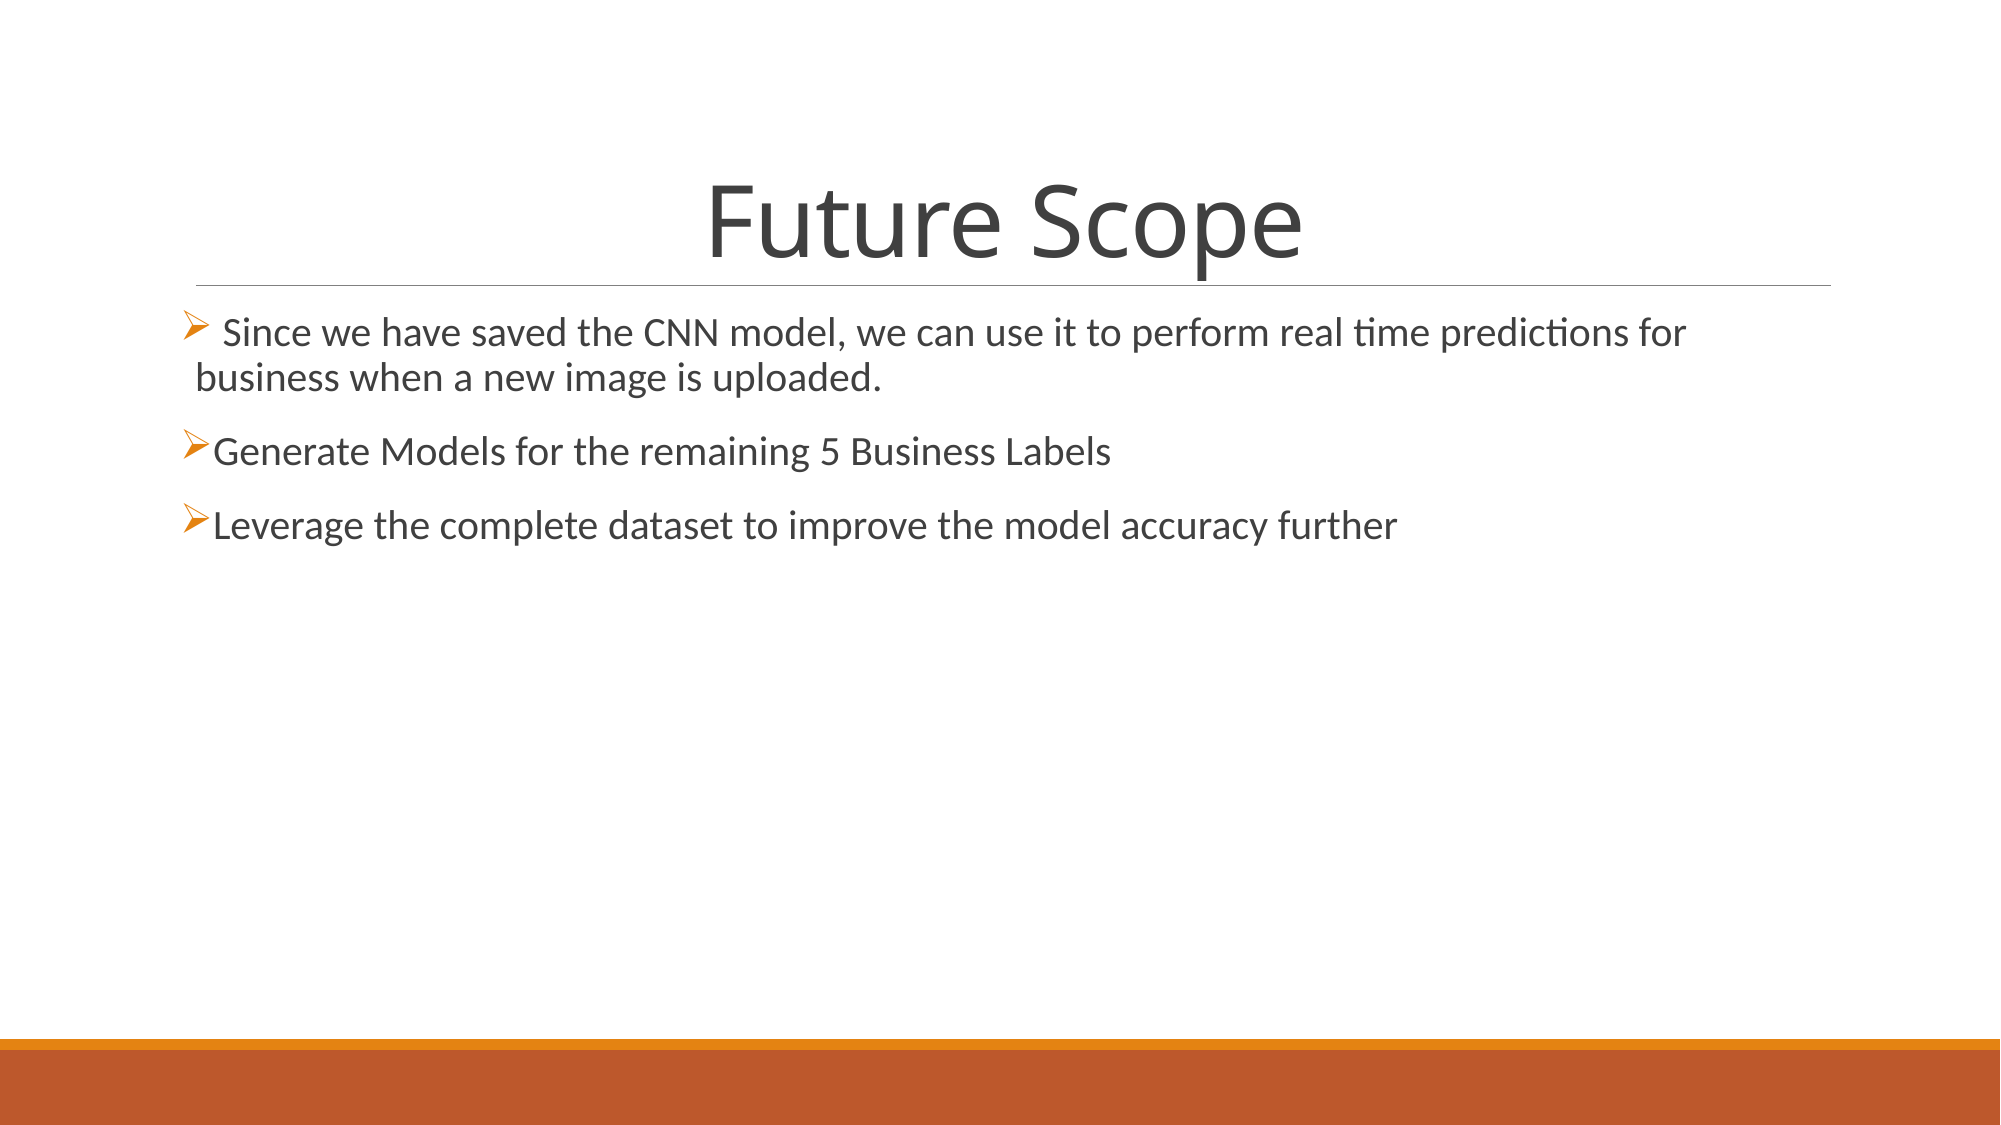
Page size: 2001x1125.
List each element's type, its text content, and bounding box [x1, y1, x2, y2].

list Since we have saved the CNN model, we can use it to perform real time predictions for business when a new image is uploaded. Generate Models for the remaining 5 Business Labels Leverage the complete dataset to improve the model accuracy further [180, 302, 1830, 963]
title Future Scope [180, 47, 1830, 285]
